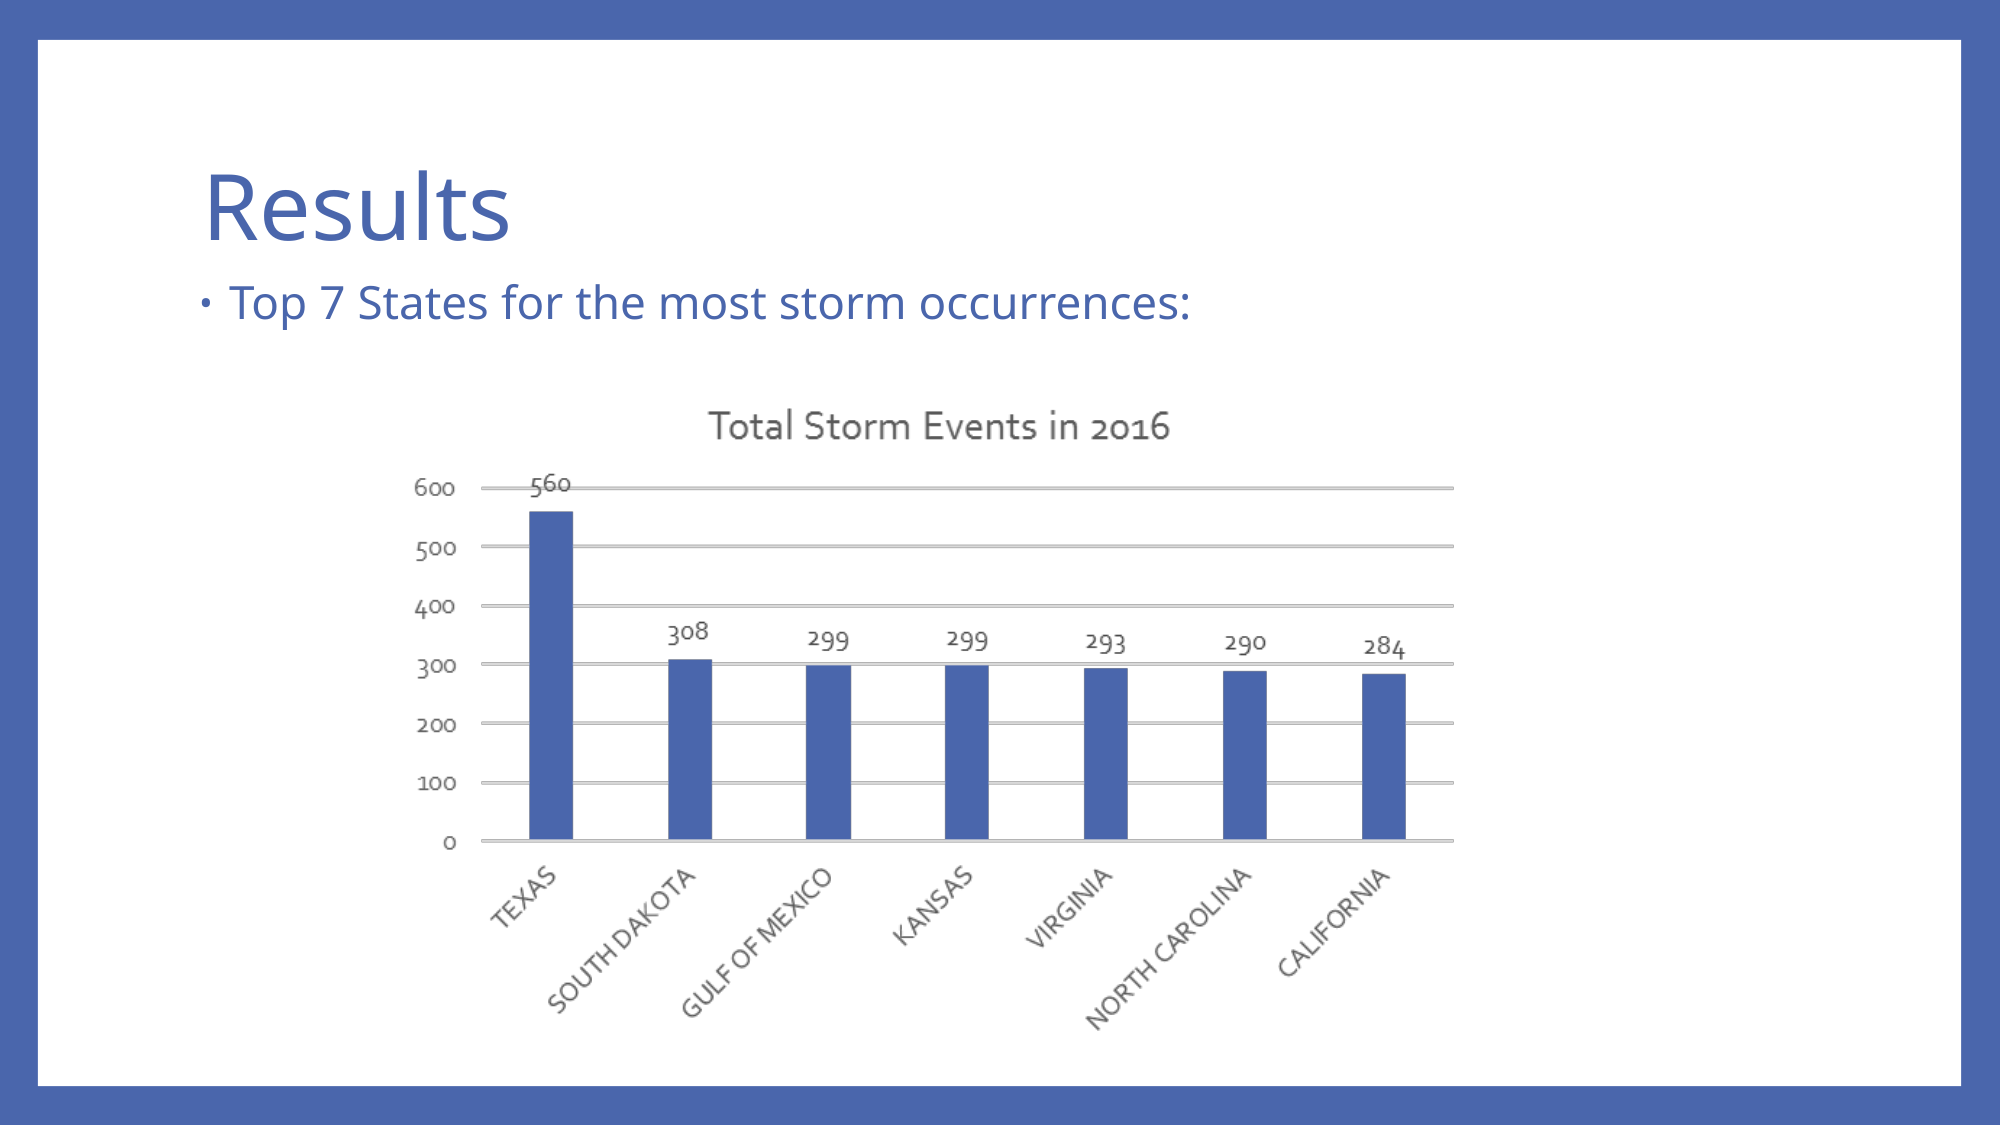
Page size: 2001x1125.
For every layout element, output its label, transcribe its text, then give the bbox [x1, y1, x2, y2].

list Top 7 States for the most storm occurrences: [176, 272, 1797, 935]
title Results [187, 99, 1808, 323]
picture [395, 377, 1488, 1057]
